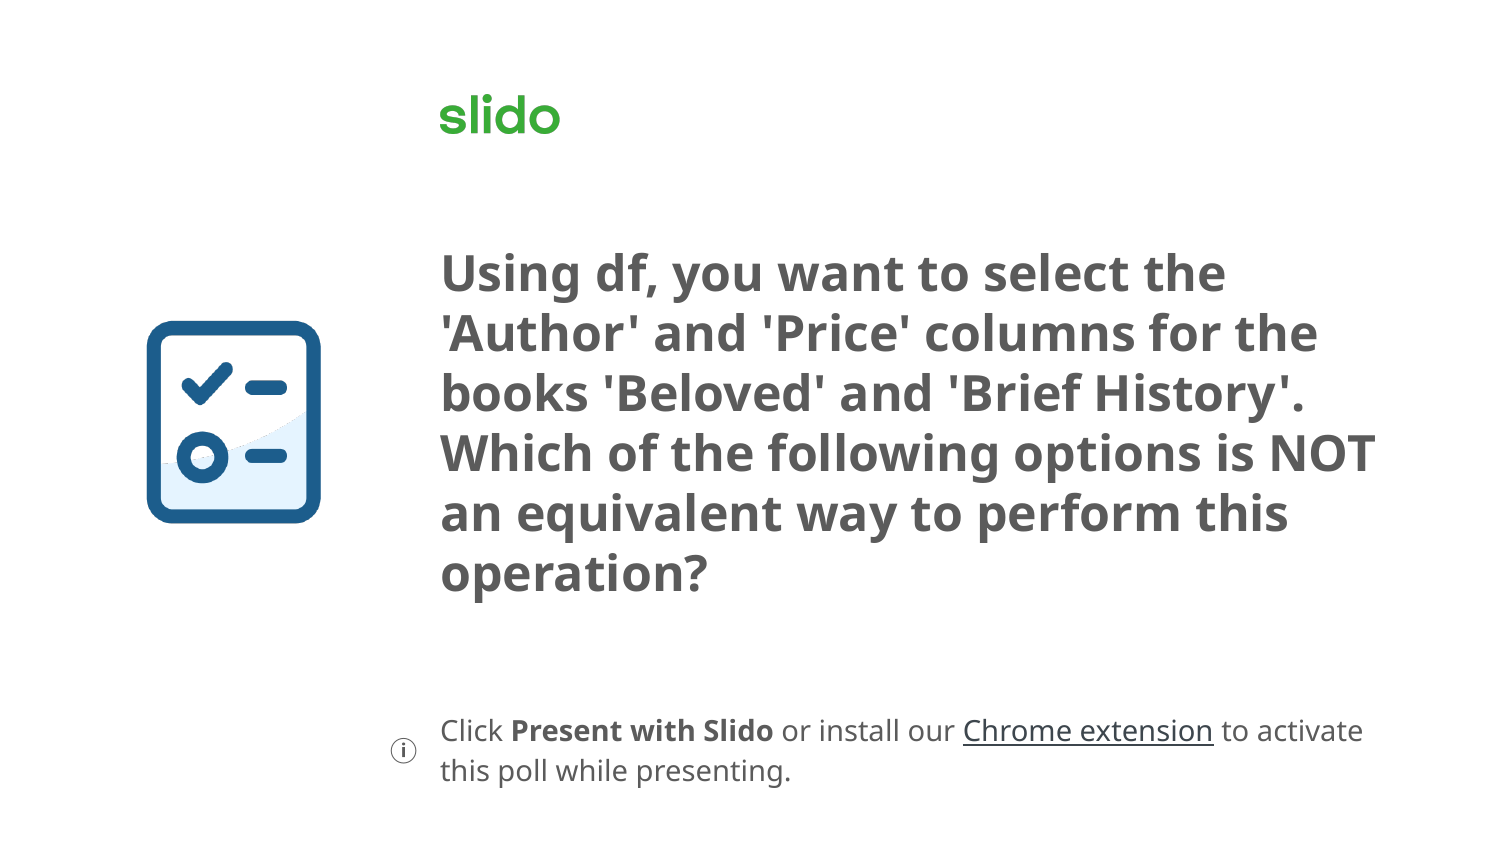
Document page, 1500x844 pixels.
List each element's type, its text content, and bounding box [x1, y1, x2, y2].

text_box Click Present with Slido or install our Chrome extension to activate this poll while presenting. [425, 718, 1417, 782]
picture [428, 83, 573, 147]
picture [83, 271, 384, 573]
text_box ⓘ [375, 718, 425, 782]
text_box Using df, you want to select the 'Author' and 'Price' columns for the books 'Beloved' and 'Brief History'. Which of the following options is NOT an equivalent way to perform this operation? [425, 316, 1417, 528]
